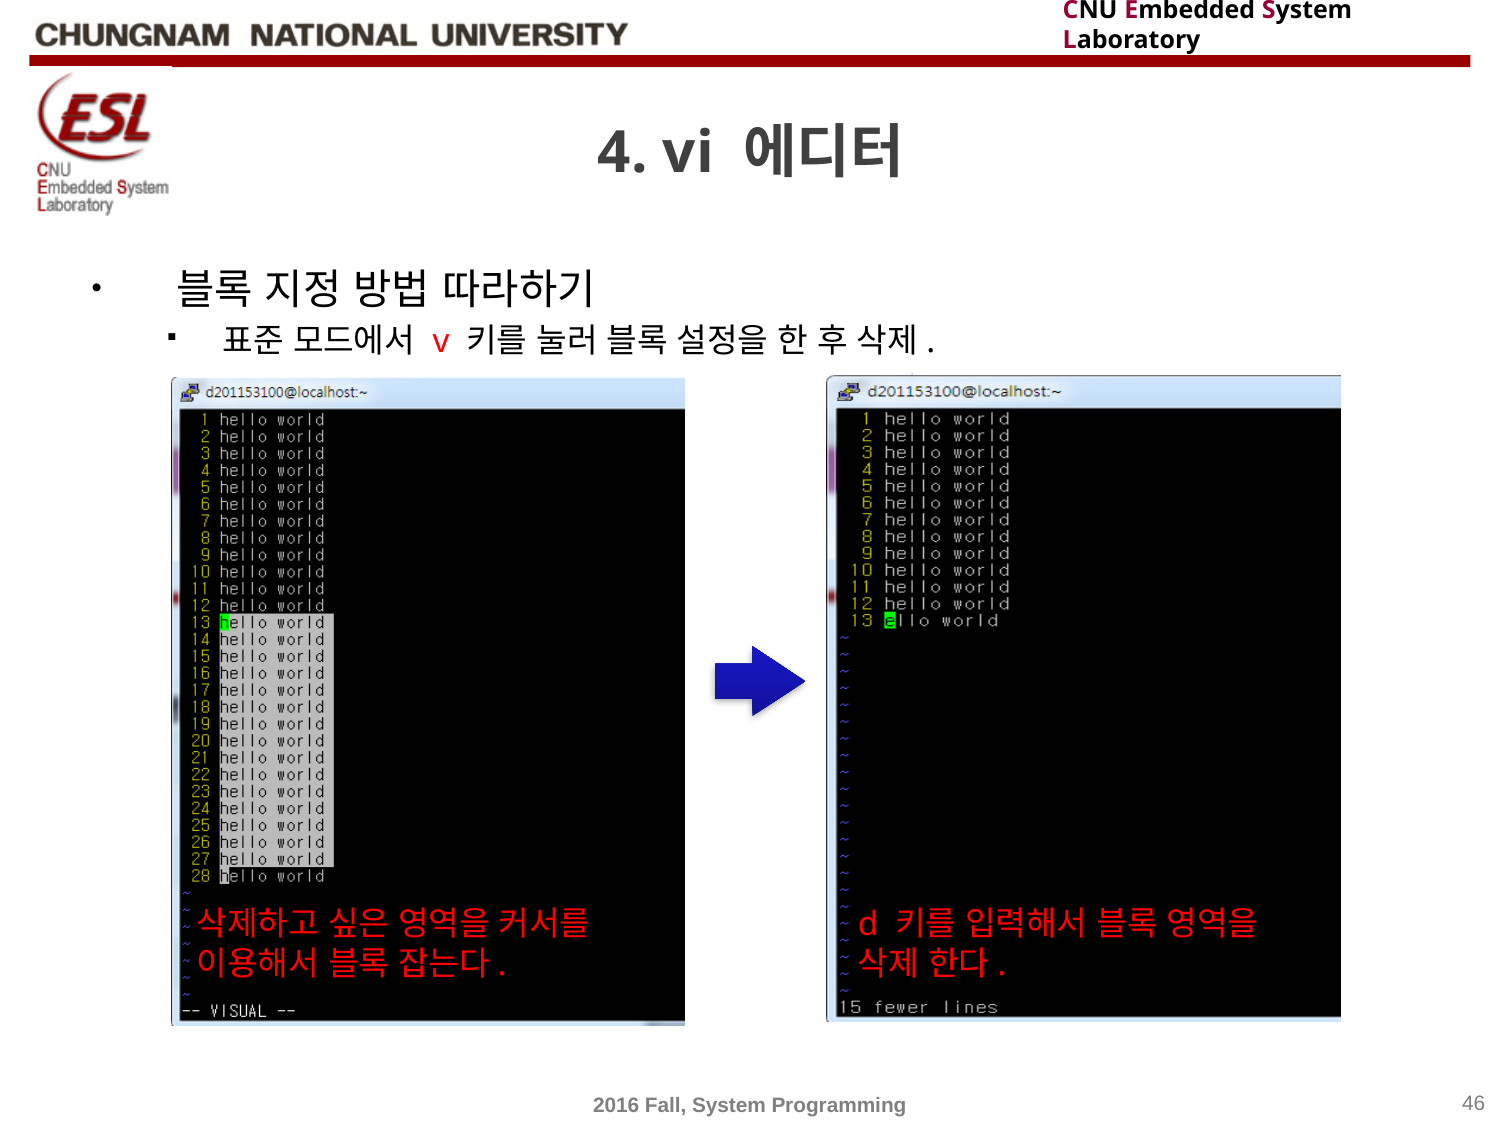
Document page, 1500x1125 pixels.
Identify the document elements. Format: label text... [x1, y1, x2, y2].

footer 2016 Fall, System Programming [0, 1082, 1149, 1125]
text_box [170, 373, 1341, 1026]
title 4. vi 에디터 [31, 90, 1471, 209]
slide_number 46 [1149, 1082, 1500, 1125]
picture [31, 18, 634, 52]
picture [22, 66, 172, 216]
list 블록 지정 방법 따라하기 표준 모드에서 v 키를 눌러 블록 설정을 한 후 삭제. [76, 255, 1436, 1047]
